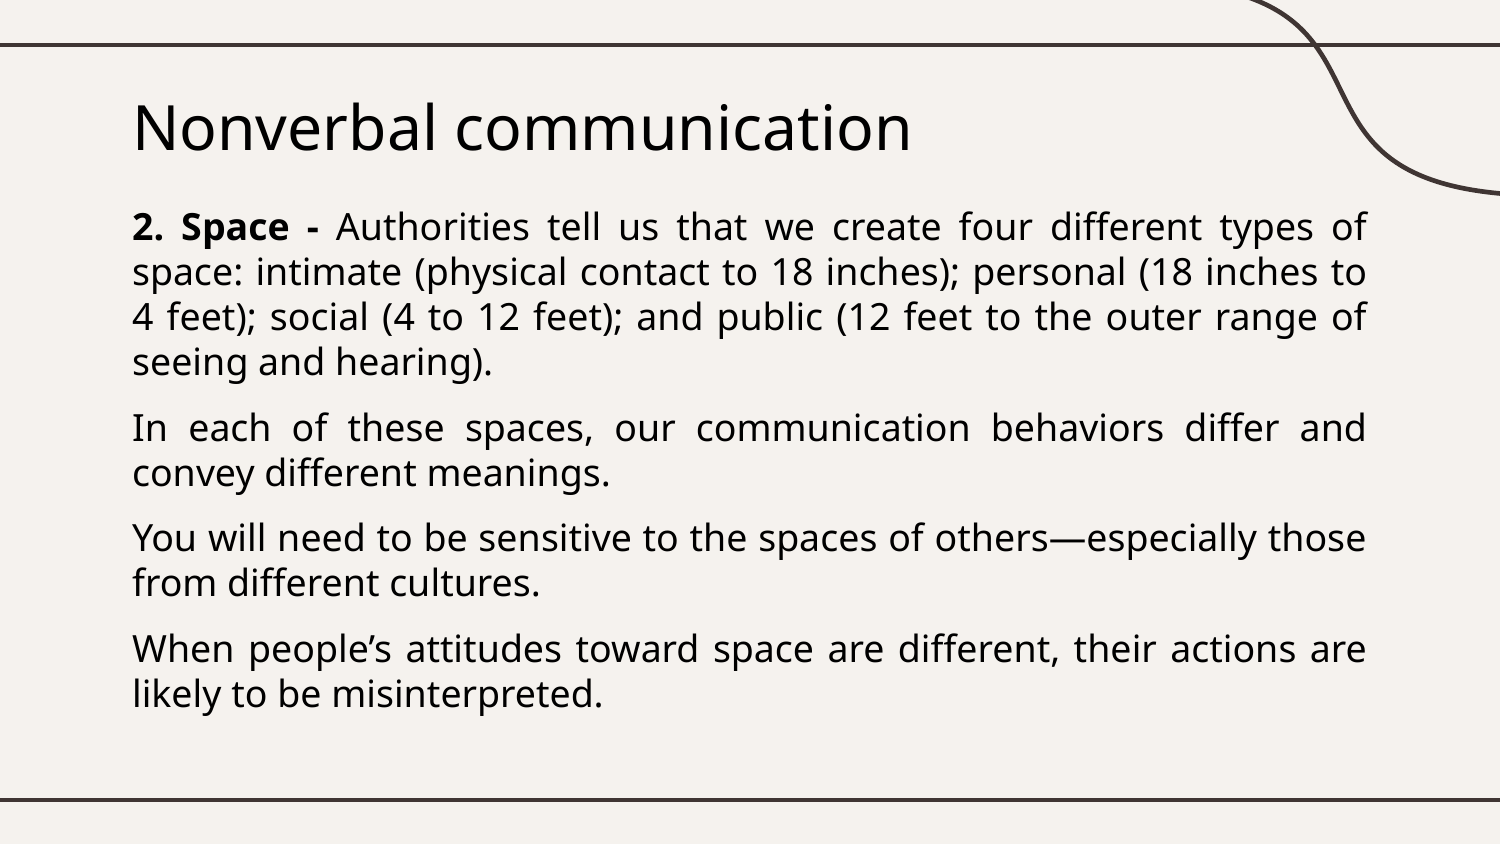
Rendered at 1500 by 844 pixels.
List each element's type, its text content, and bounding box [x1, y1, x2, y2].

title Nonverbal communication [116, 72, 1327, 167]
list 2. Space - Authorities tell us that we create four different types of space: intimate (physical contact to 18 inches); personal (18 inches to 4 feet); social (4 to 12 feet); and public (12 feet to the outer range of seeing and hearing). In each of these spaces, our communication behaviors differ and convey different meanings. You will need to be sensitive to the spaces of others—especially those from different cultures. When people’s attitudes toward space are different, their actions are likely to be misinterpreted. [116, 187, 1383, 750]
